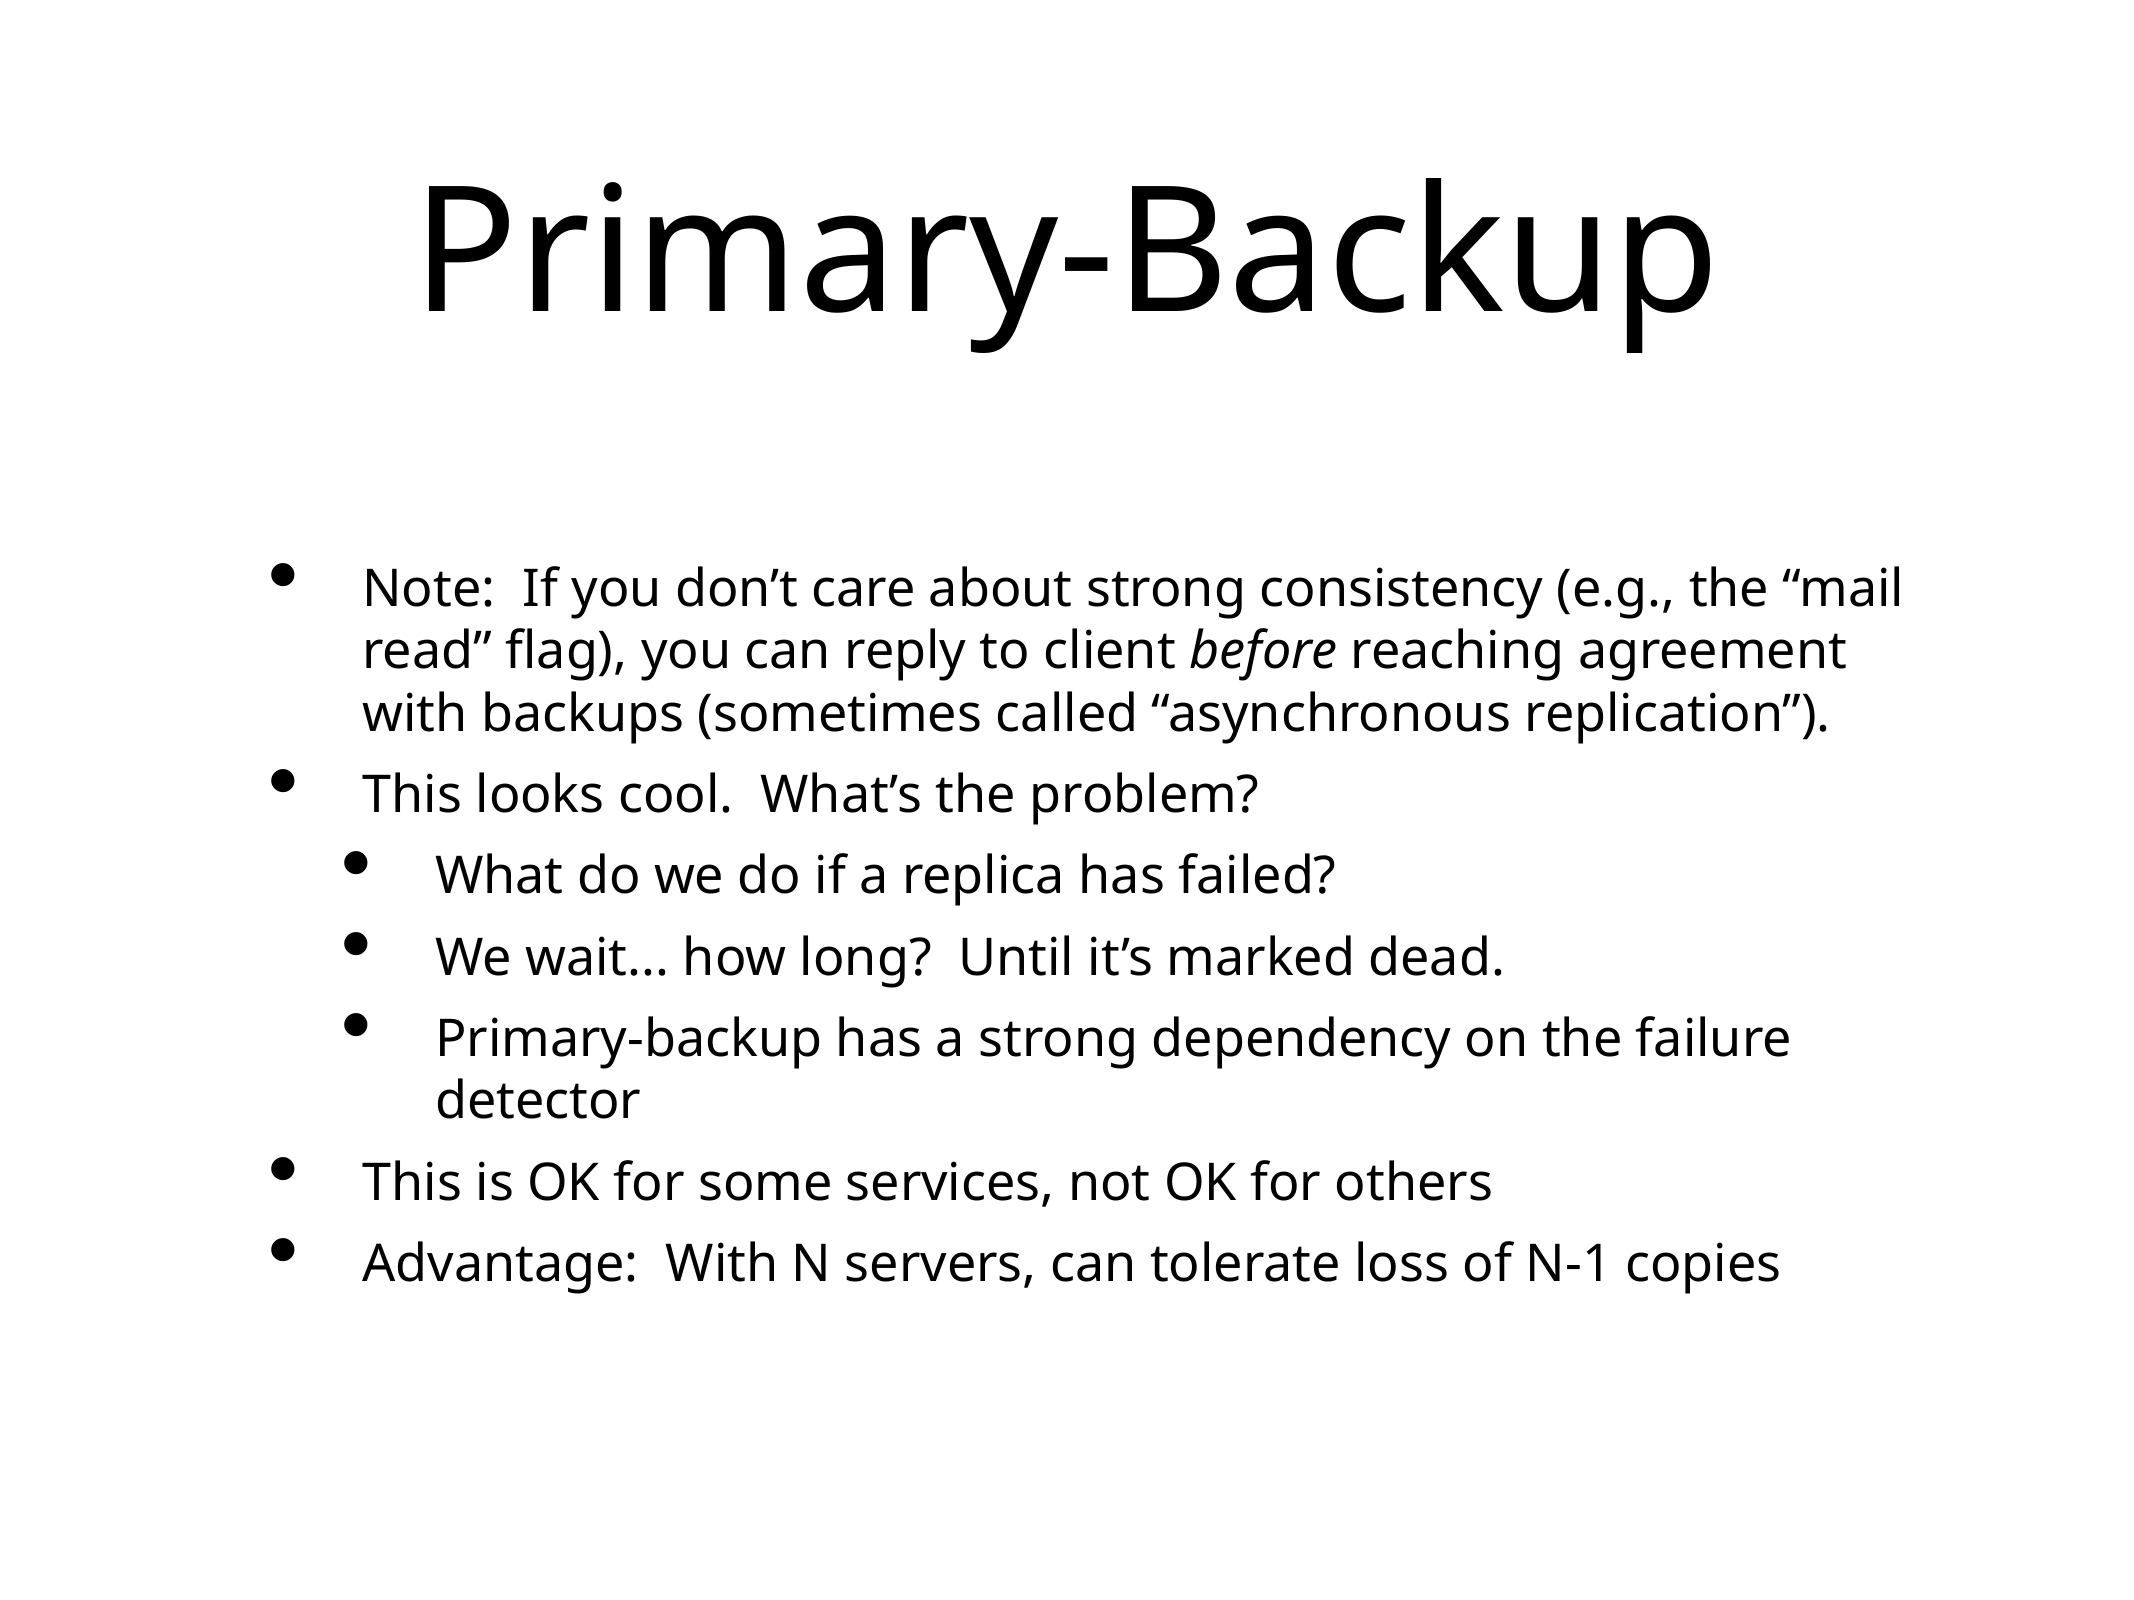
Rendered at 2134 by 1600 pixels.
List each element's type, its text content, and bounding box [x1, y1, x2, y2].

title Primary-Backup [207, 41, 1926, 443]
list Note: If you don’t care about strong consistency (e.g., the “mail read” flag), you can reply to client before reaching agreement with backups (sometimes called “asynchronous replication”). This looks cool. What’s the problem? What do we do if a replica has failed? We wait... how long? Until it’s marked dead. Primary-backup has a strong dependency on the failure detector This is OK for some services, not OK for others Advantage: With N servers, can tolerate loss of N-1 copies [207, 453, 1926, 1393]
